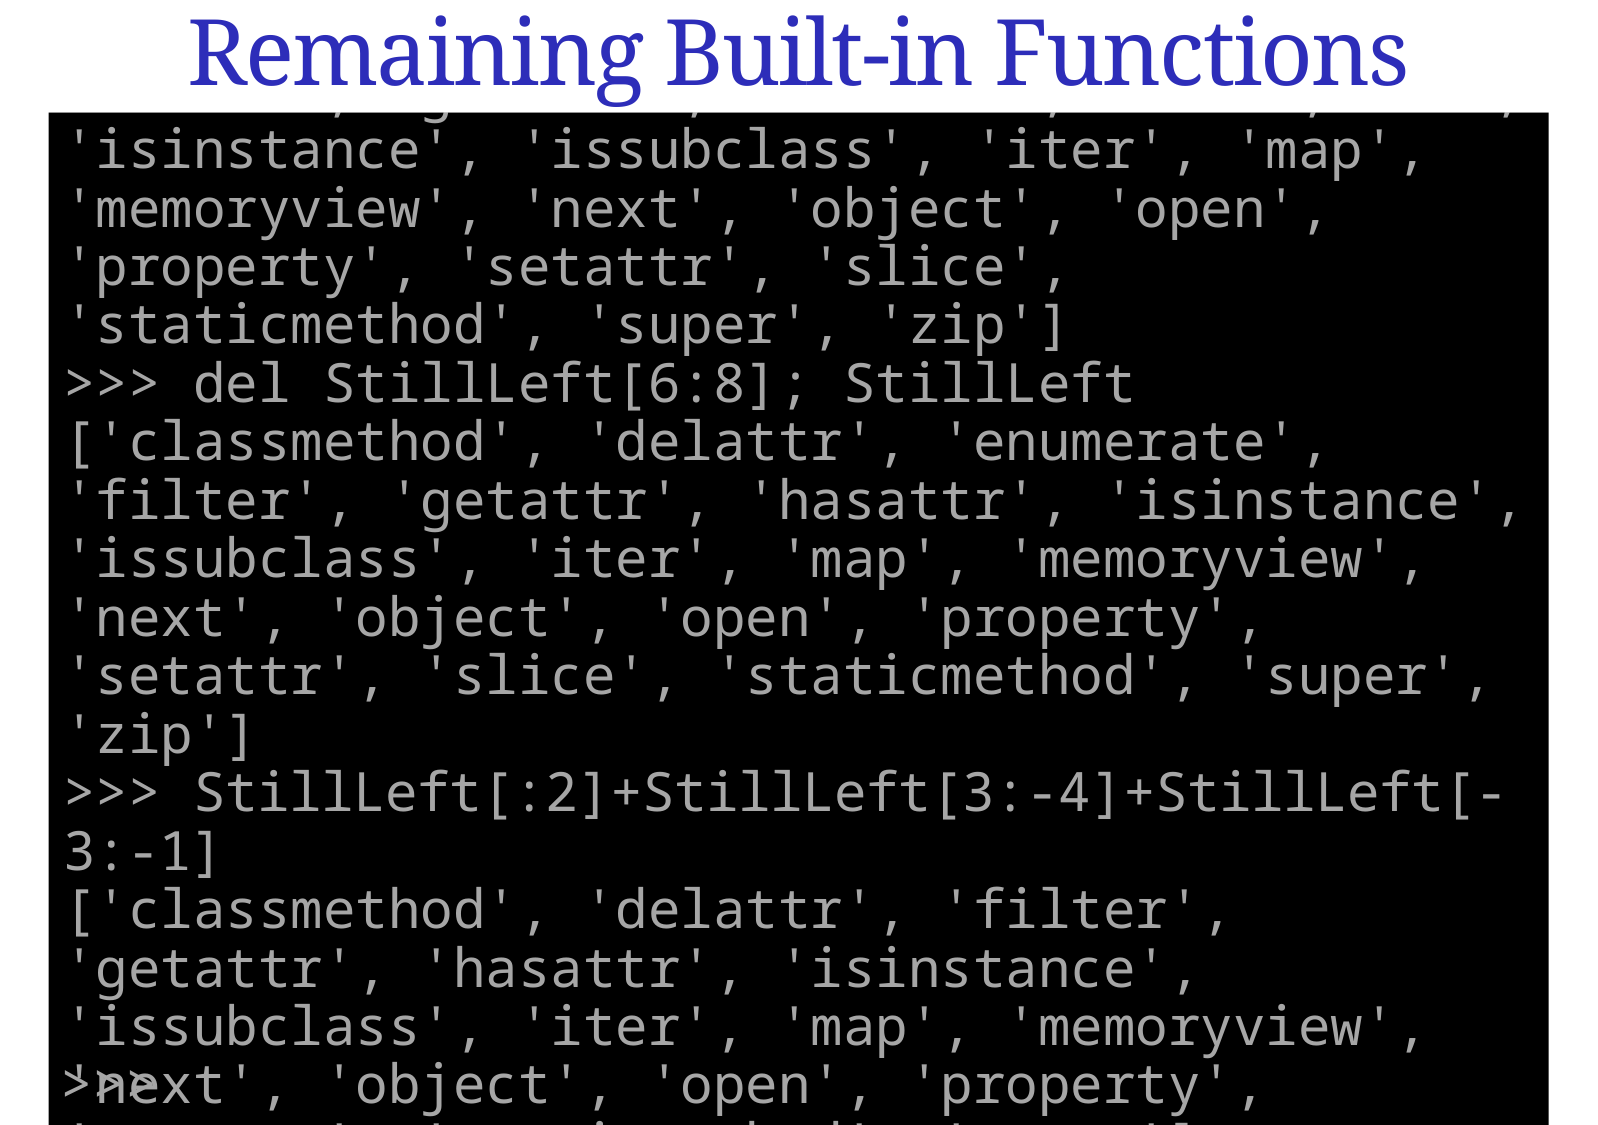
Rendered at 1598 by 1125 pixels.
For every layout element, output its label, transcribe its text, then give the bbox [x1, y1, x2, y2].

text_box ['classmethod', 'delattr', 'enumerate', 'filter', 'getattr', 'hasattr', 'hash', 'id', 'isinstance', 'issubclass', 'iter', 'map', 'memoryview', 'next', 'object', 'open', 'property', 'setattr', 'slice', 'staticmethod', 'super', 'zip'] >>> del StillLeft[6:8]; StillLeft ['classmethod', 'delattr', 'enumerate', 'filter', 'getattr', 'hasattr', 'isinstance', 'issubclass', 'iter', 'map', 'memoryview', 'next', 'object', 'open', 'property', 'setattr', 'slice', 'staticmethod', 'super', 'zip'] >>> StillLeft[:2]+StillLeft[3:-4]+StillLeft[-3:-1] ['classmethod', 'delattr', 'filter', 'getattr', 'hasattr', 'isinstance', 'issubclass', 'iter', 'map', 'memoryview', 'next', 'object', 'open', 'property', 'setattr', 'staticmethod', 'super'] >>> StillLeft=_ [47, 113, 1551, 1125]
text_box >>> [45, 1042, 173, 1123]
text_box Remaining Built-in Functions [0, 0, 1597, 113]
